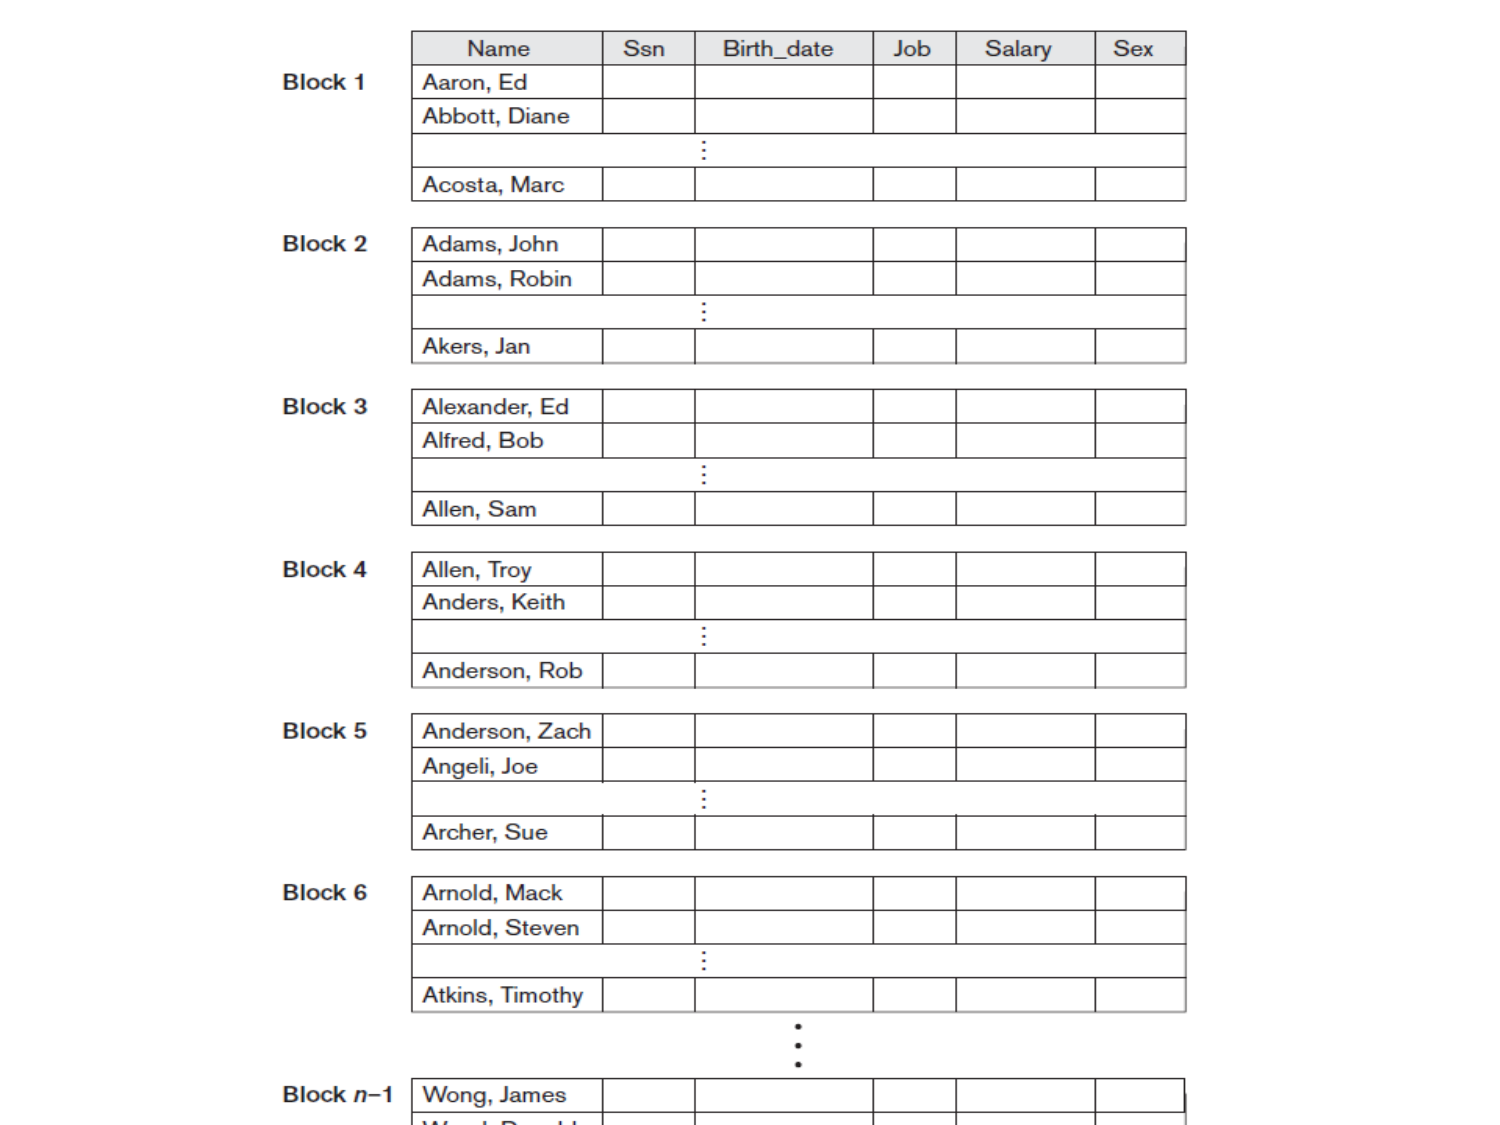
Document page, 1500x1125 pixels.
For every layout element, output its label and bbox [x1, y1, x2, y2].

picture [266, 24, 1234, 1125]
